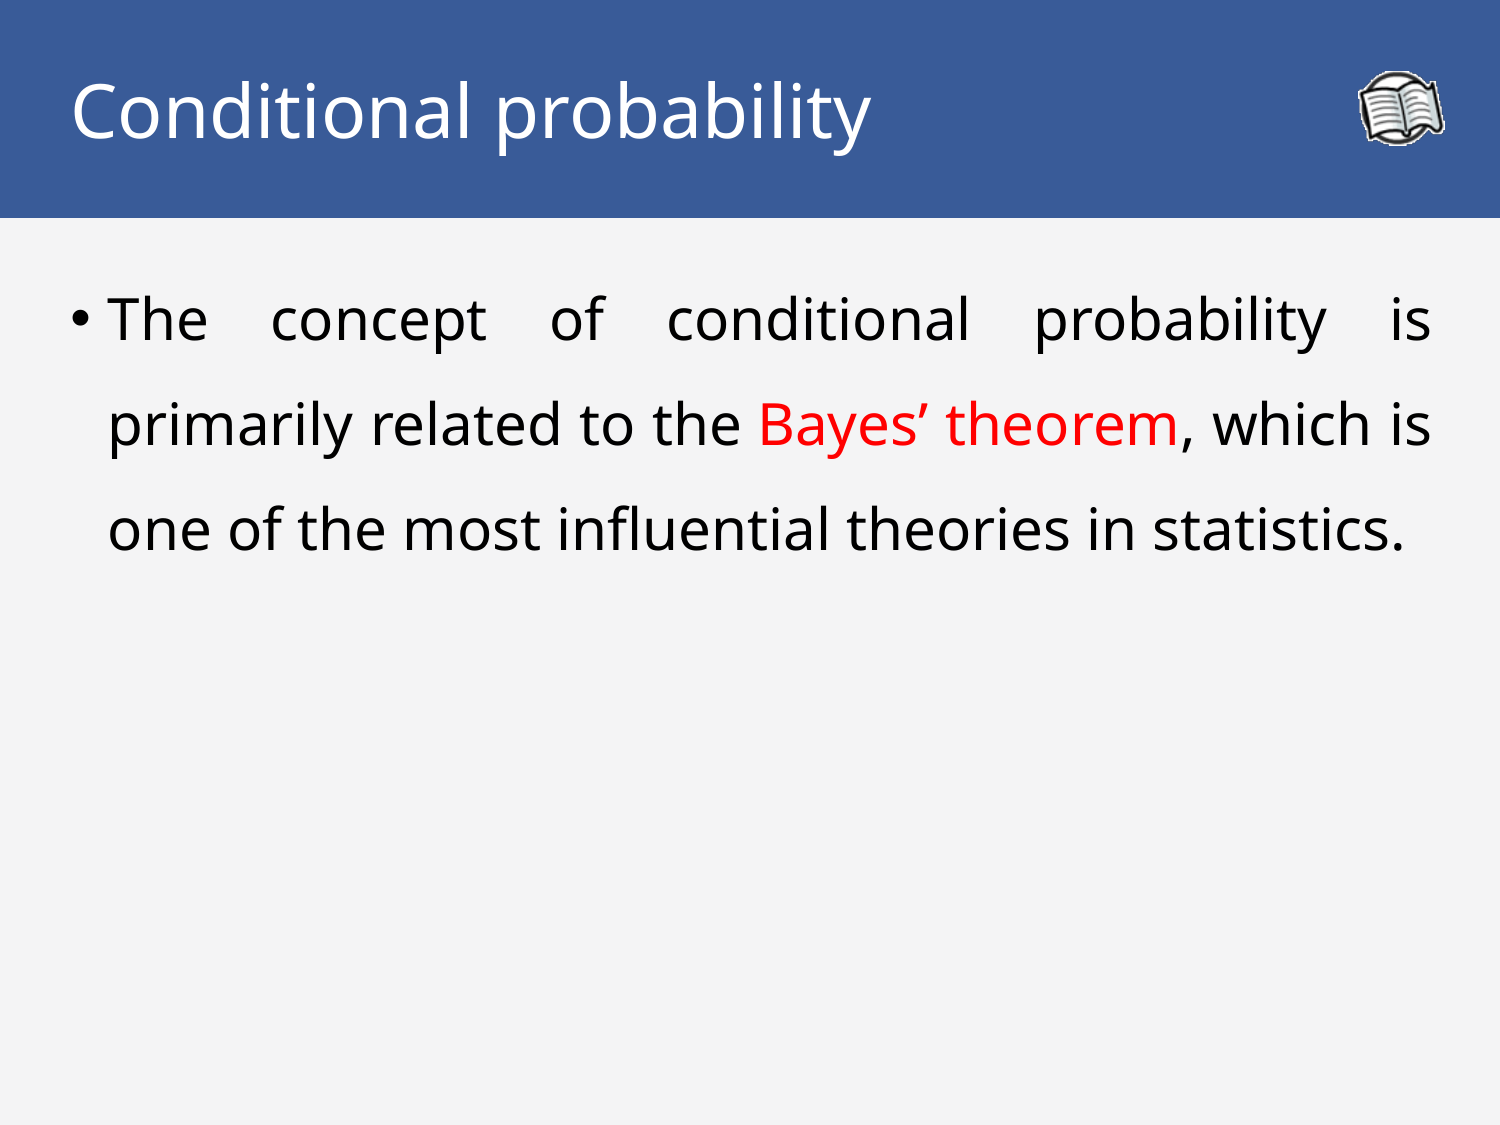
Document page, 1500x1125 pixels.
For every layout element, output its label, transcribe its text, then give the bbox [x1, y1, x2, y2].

picture [1358, 71, 1445, 146]
title Conditional probability [55, 0, 1397, 218]
list The concept of conditional probability is primarily related to the Bayes’ theorem, which is one of the most influential theories in statistics. [55, 239, 1448, 1061]
